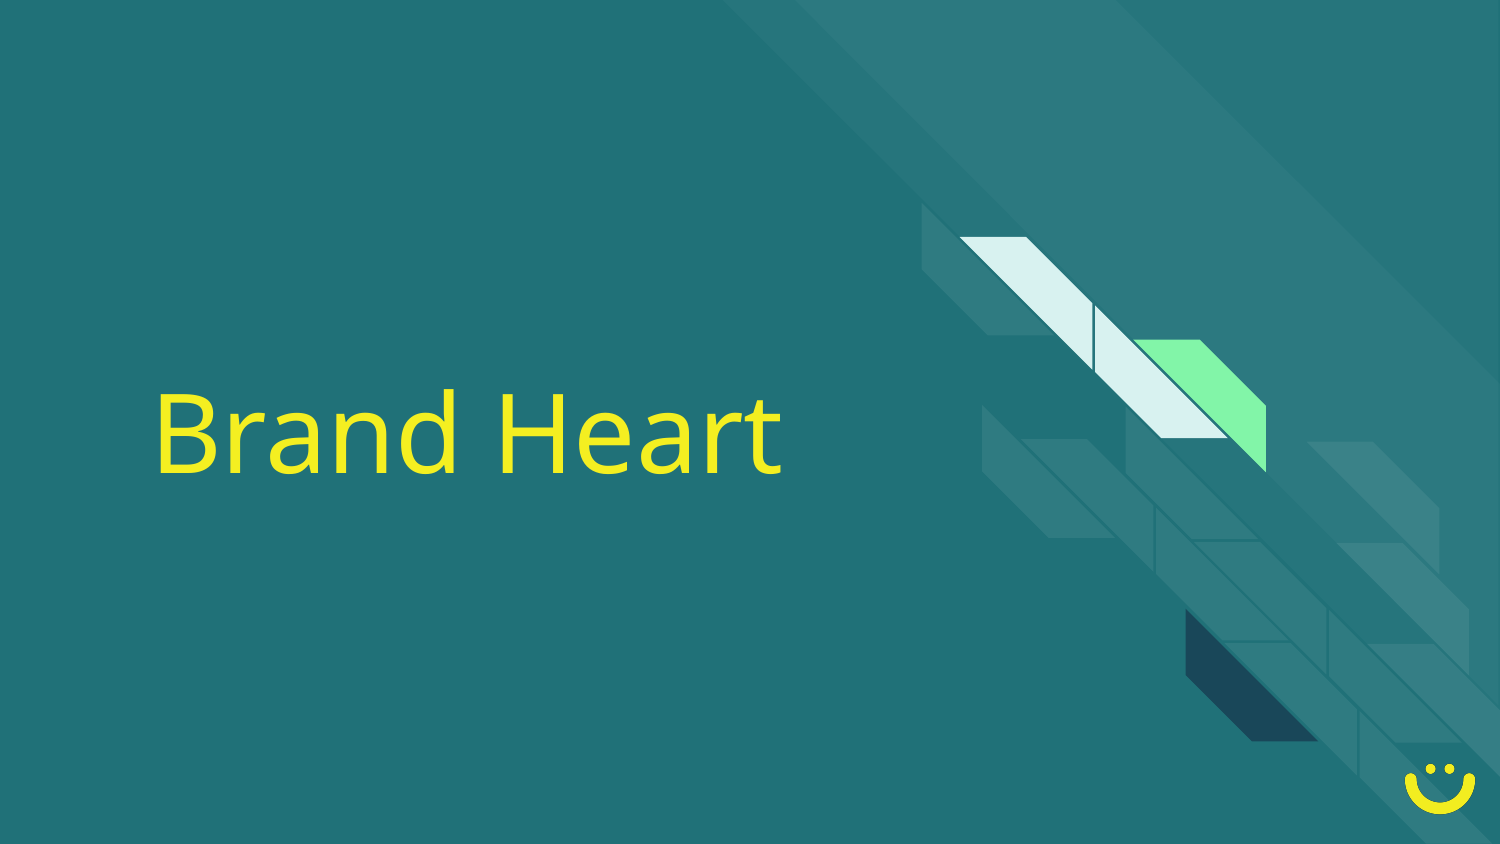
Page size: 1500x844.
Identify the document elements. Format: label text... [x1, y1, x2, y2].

picture [1396, 748, 1488, 844]
title Brand Heart [135, 336, 888, 526]
